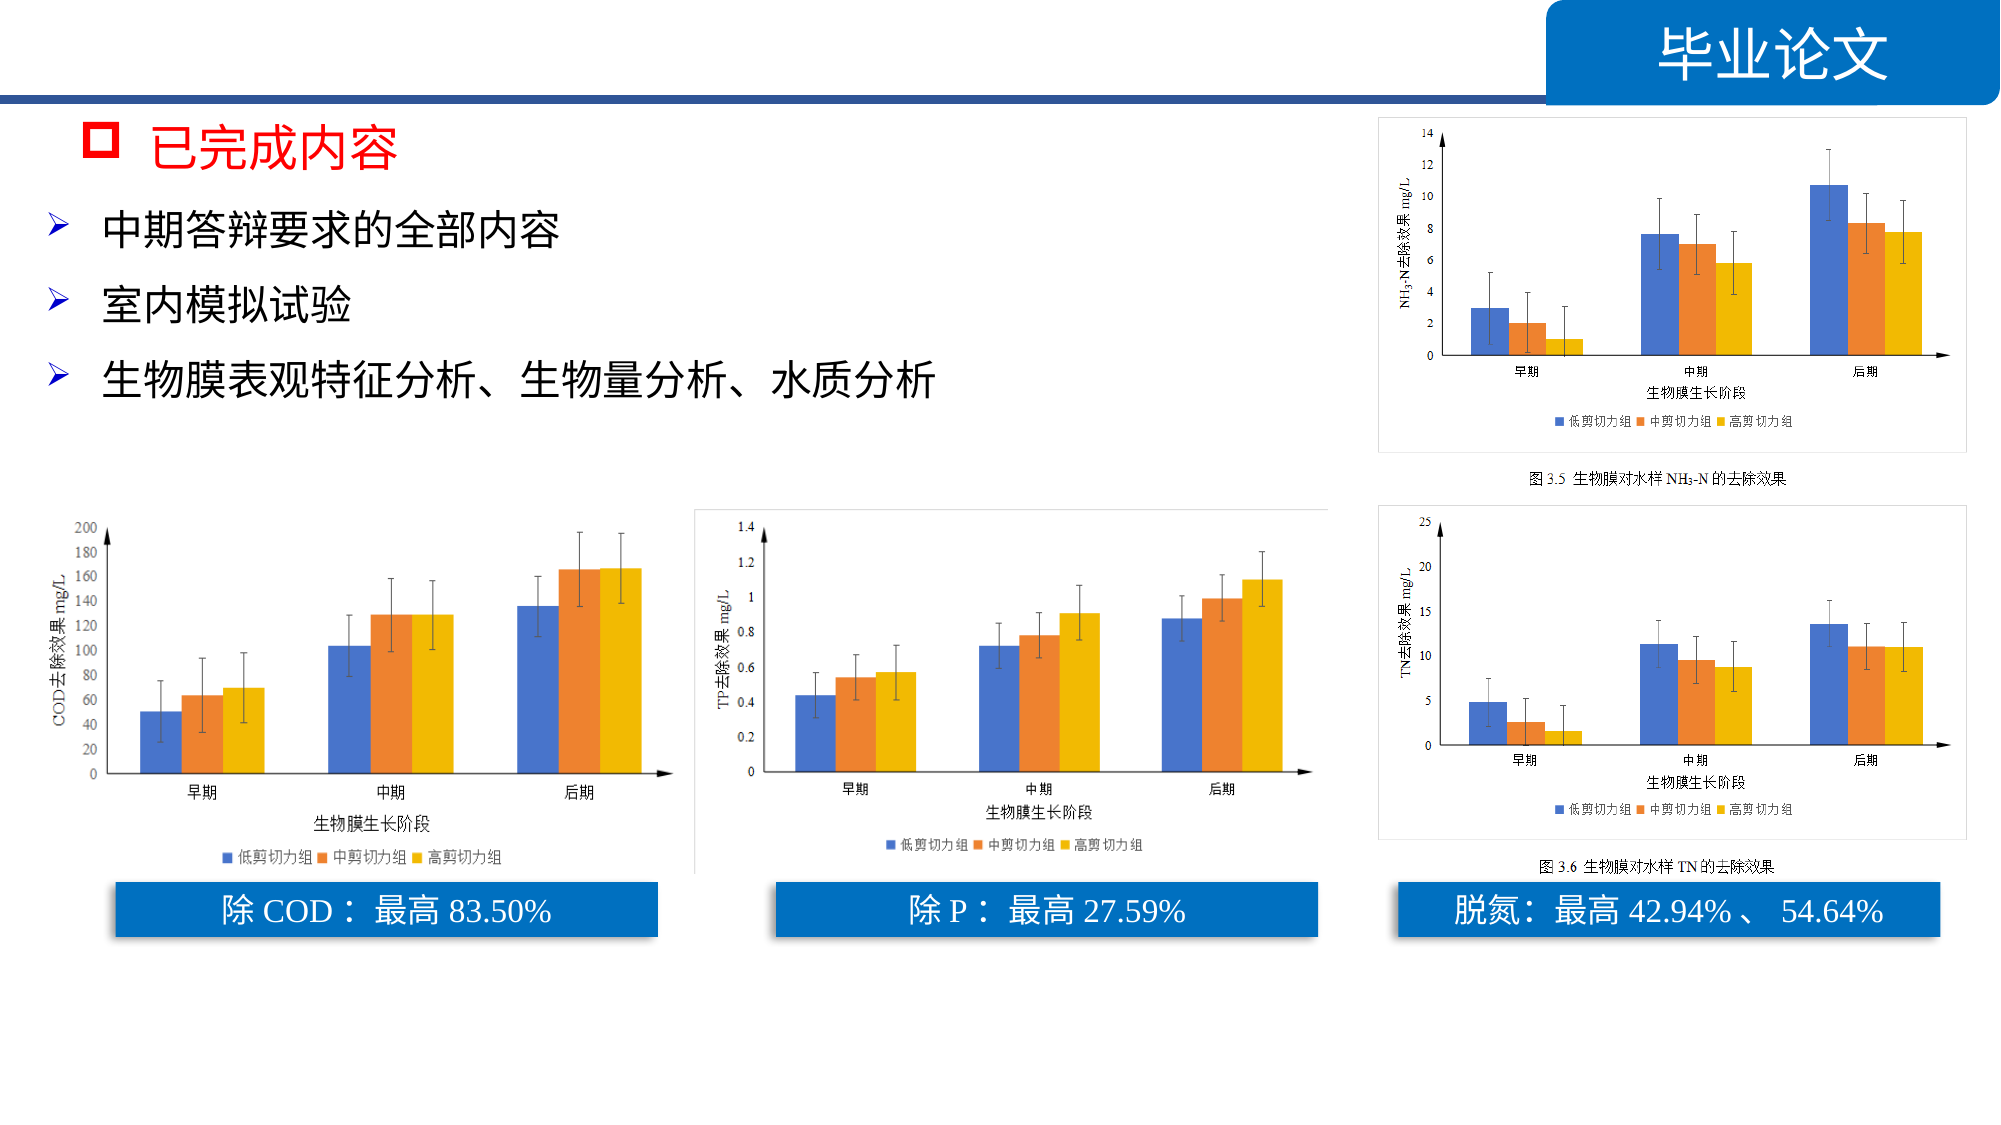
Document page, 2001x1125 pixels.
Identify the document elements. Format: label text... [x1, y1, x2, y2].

text_box 脱氮：最高42.94%、54.64% [1398, 883, 1941, 937]
text_box 中期答辩要求的全部内容 室内模拟试验 生物膜表观特征分析、生物量分析、水质分析 [30, 183, 1360, 411]
picture [688, 507, 1328, 874]
picture [1360, 108, 1979, 883]
picture [30, 507, 679, 874]
text_box 除P：最高27.59% [776, 882, 1319, 937]
text_box 除COD：最高83.50% [115, 882, 658, 937]
text_box 已完成内容 [64, 108, 905, 184]
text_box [0, 0, 2000, 106]
